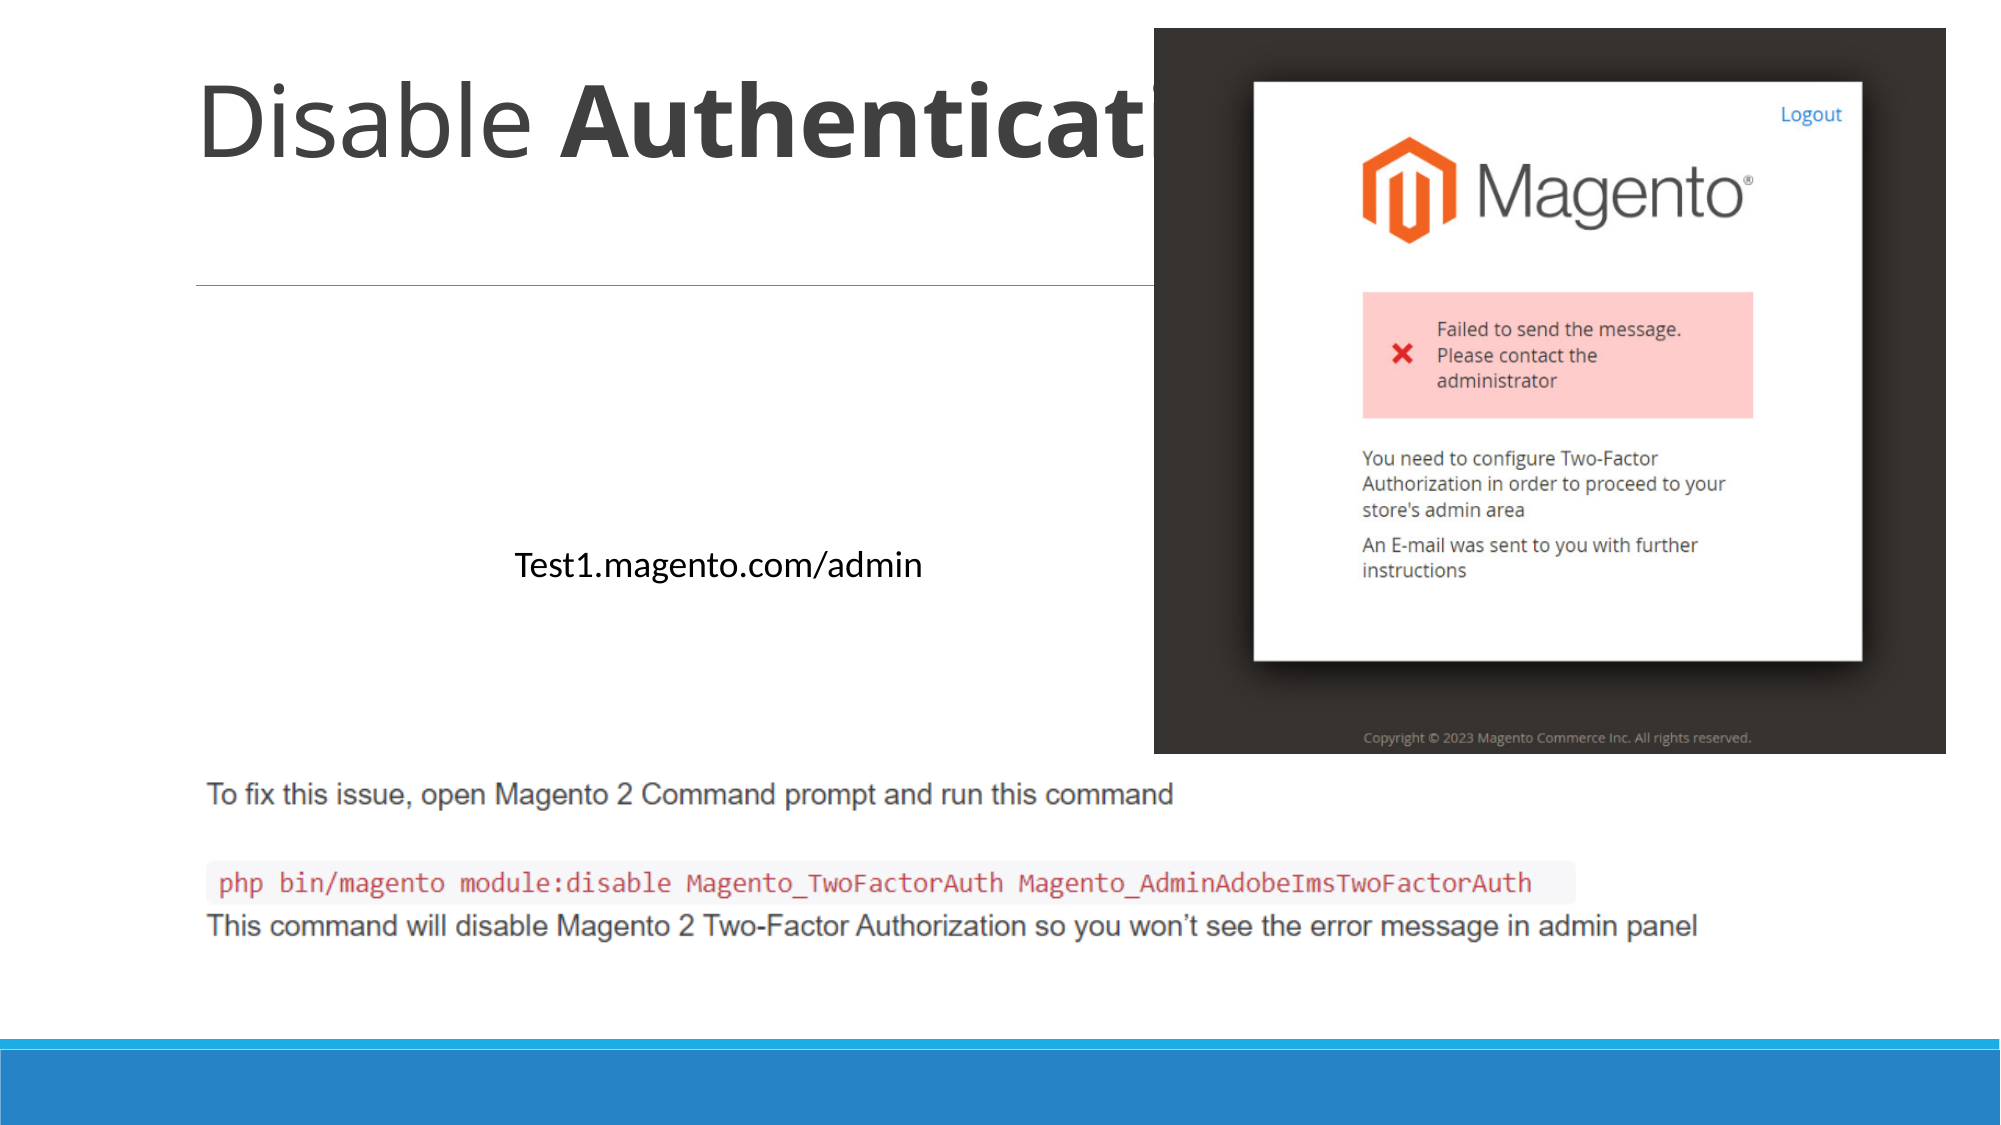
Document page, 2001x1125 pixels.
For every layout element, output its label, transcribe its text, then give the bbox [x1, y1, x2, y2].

text_box Test1.magento.com/admin [499, 532, 1151, 592]
title Disable Authentication [180, 47, 1151, 186]
picture [179, 28, 1947, 981]
